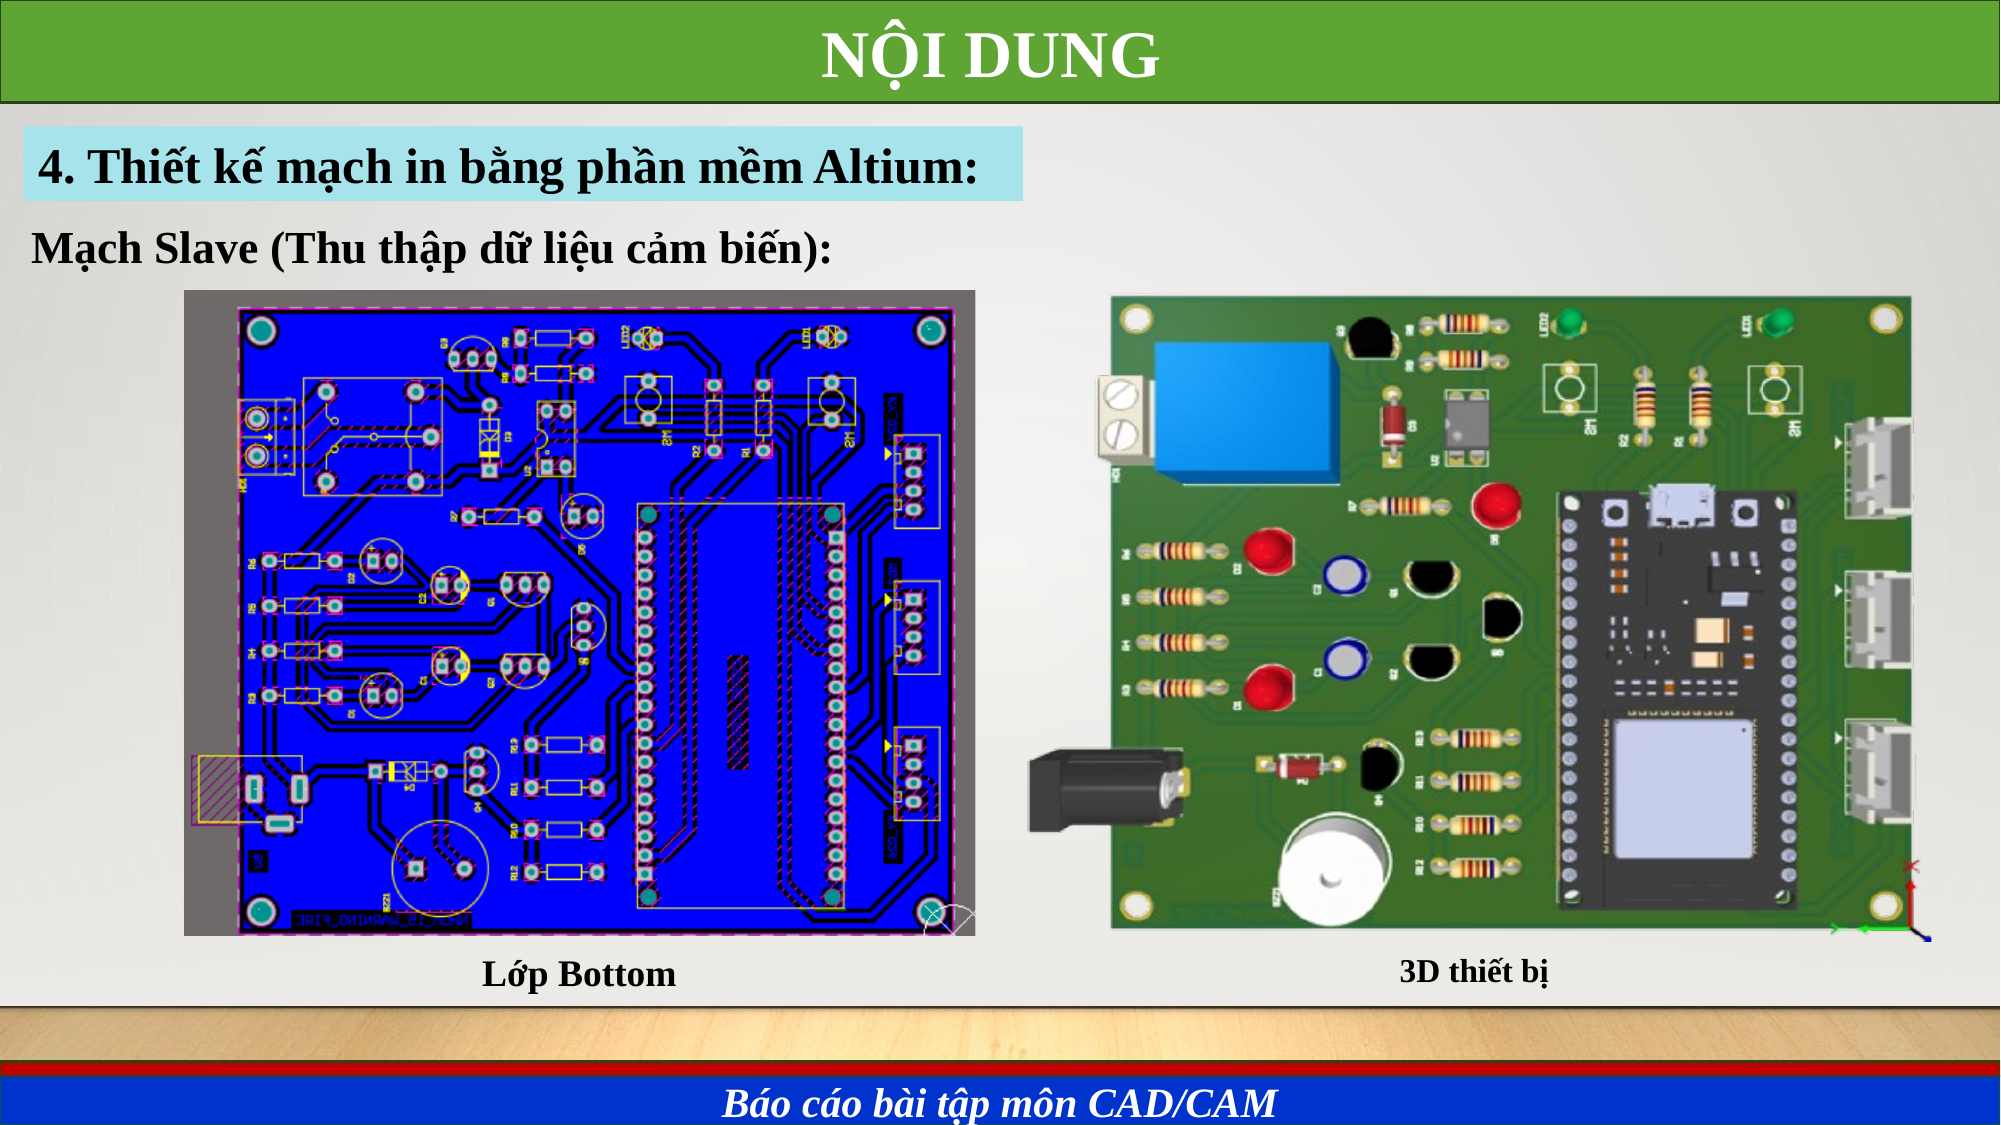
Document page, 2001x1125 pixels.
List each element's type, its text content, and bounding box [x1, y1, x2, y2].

text_box Mạch Slave (Thu thập dữ liệu cảm biến): [16, 210, 1018, 281]
text_box NỘI DUNG [0, 0, 2000, 103]
text_box 4. Thiết kế mạch in bằng phần mềm Altium: [23, 126, 1023, 202]
picture [0, 158, 2000, 1074]
